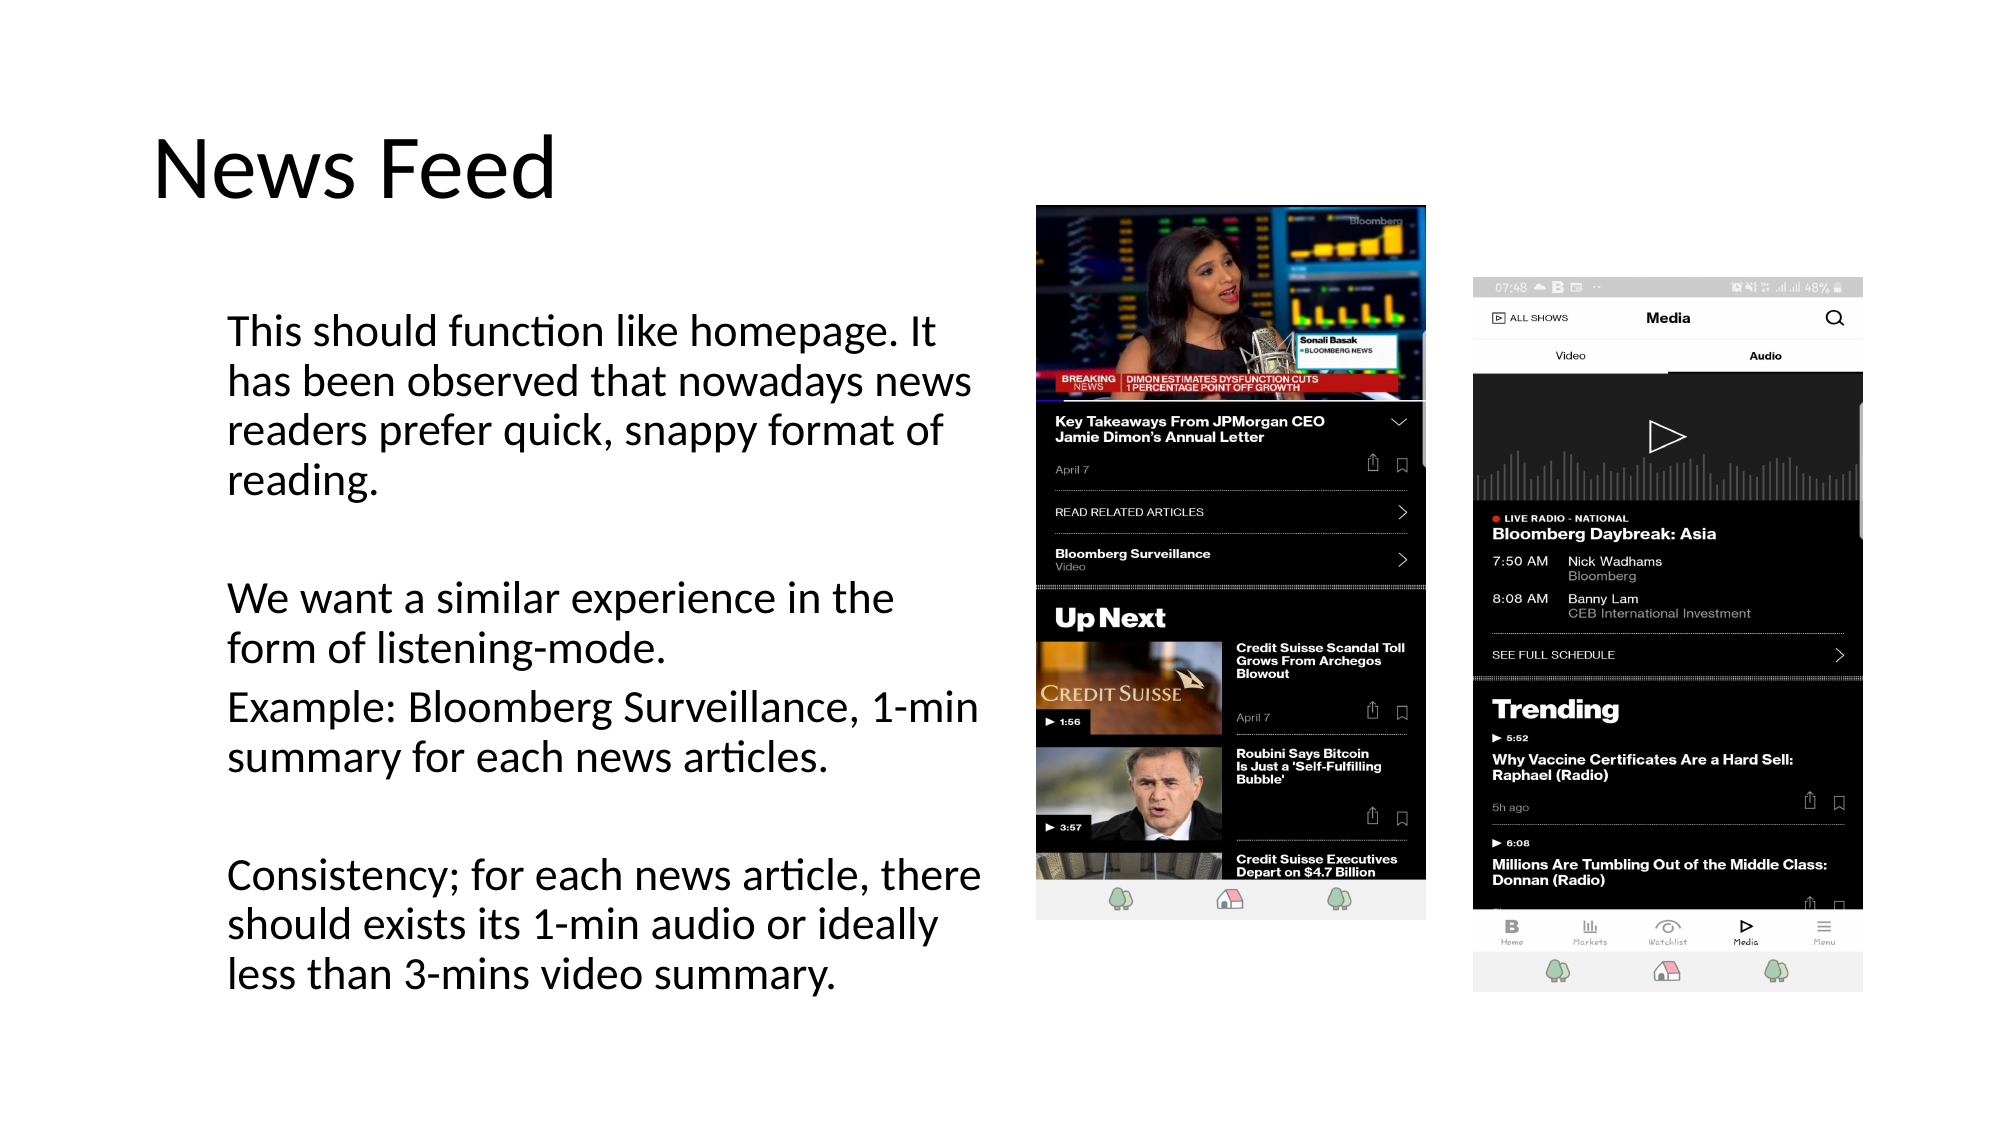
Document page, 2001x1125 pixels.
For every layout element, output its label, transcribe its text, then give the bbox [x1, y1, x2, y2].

list This should function like homepage. It has been observed that nowadays news readers prefer quick, snappy format of reading. We want a similar experience in the form of listening-mode. Example: Bloomberg Surveillance, 1-min summary for each news articles. Consistency; for each news article, there should exists its 1-min audio or ideally less than 3-mins video summary. [137, 299, 1008, 1014]
picture [1473, 277, 1863, 992]
title News Feed [137, 59, 1863, 278]
picture [1036, 205, 1426, 920]
